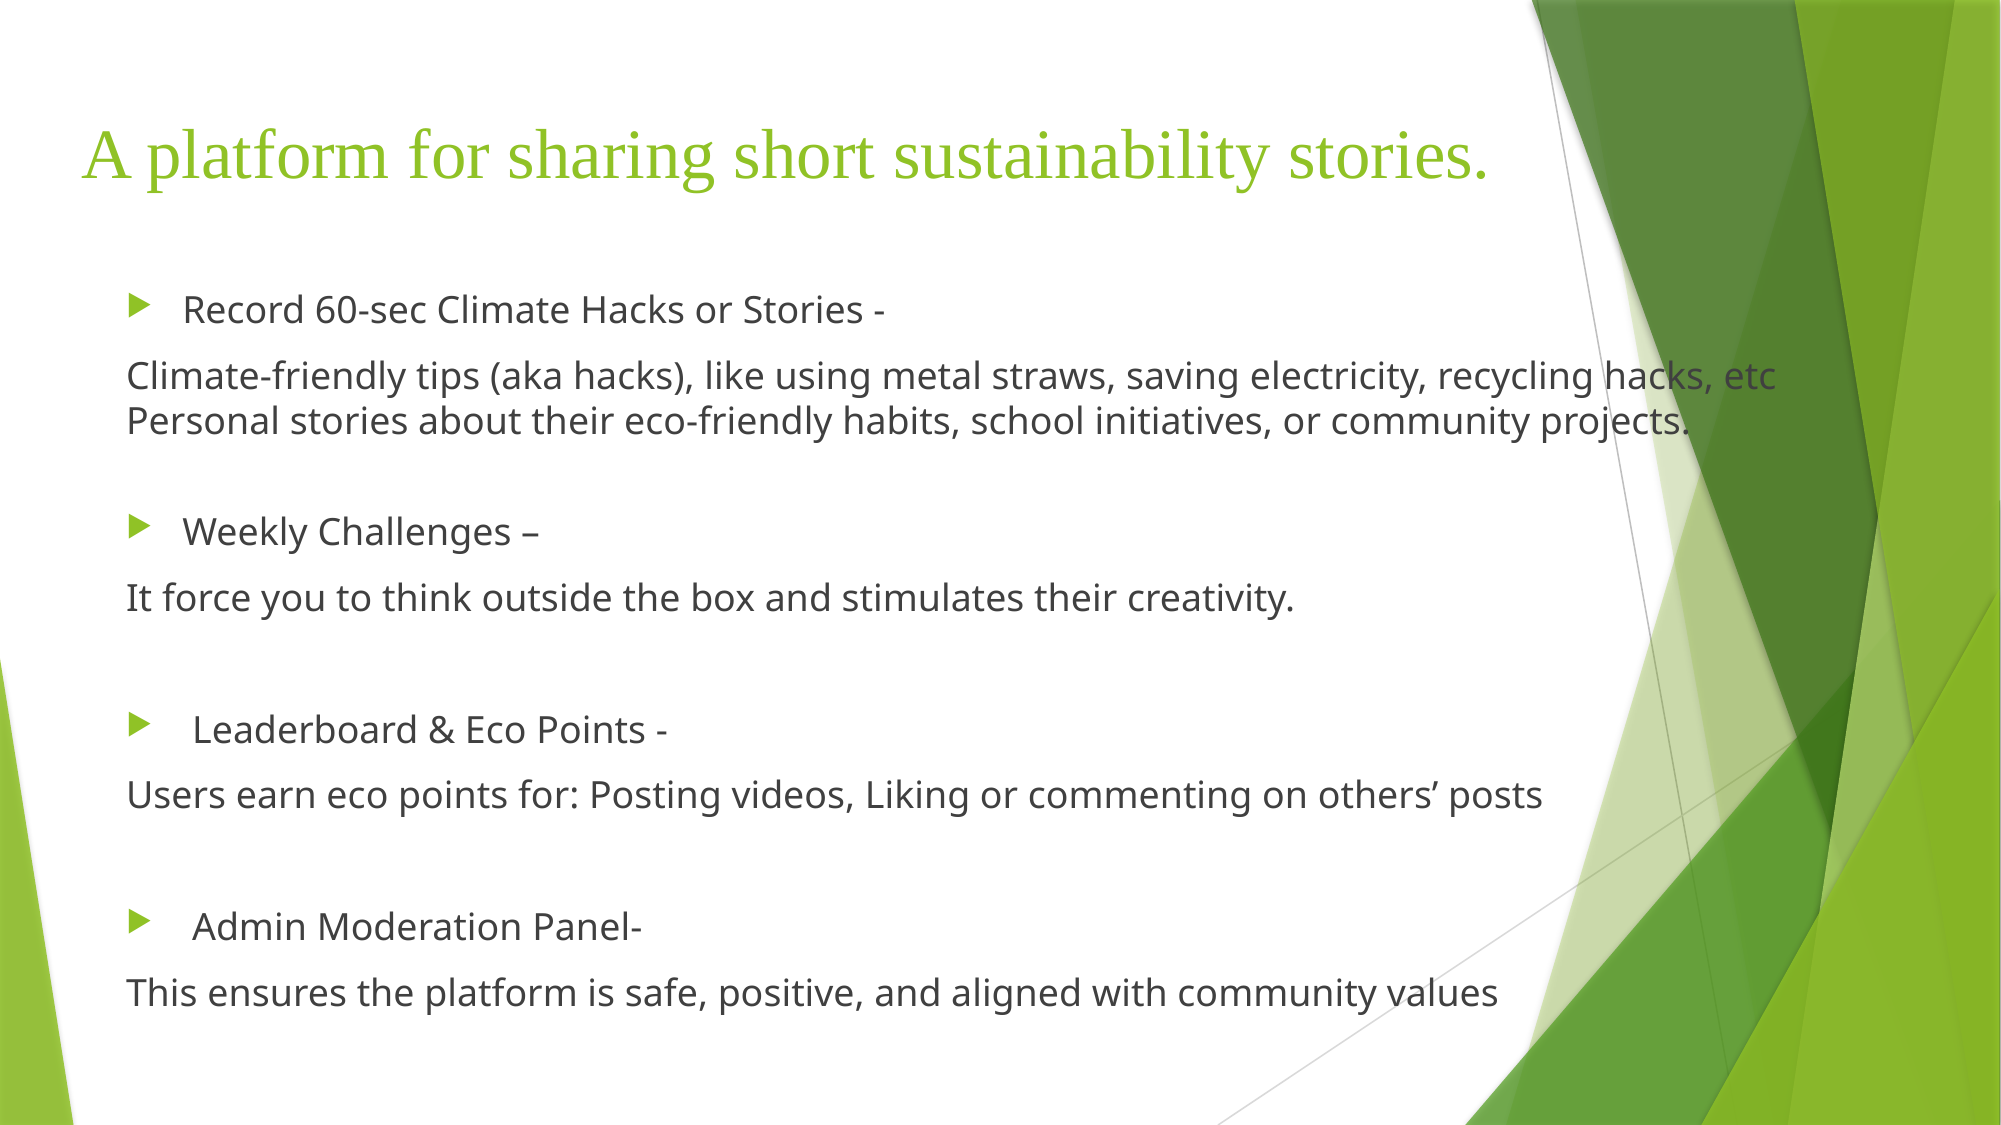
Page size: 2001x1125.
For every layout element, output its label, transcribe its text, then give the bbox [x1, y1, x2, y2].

title A platform for sharing short sustainability stories. [66, 99, 1522, 317]
list Record 60-sec Climate Hacks or Stories - Climate-friendly tips (aka hacks), like using metal straws, saving electricity, recycling hacks, etc Personal stories about their eco-friendly habits, school initiatives, or community projects. Weekly Challenges – It force you to think outside the box and stimulates their creativity. Leaderboard & Eco Points - Users earn eco points for: Posting videos, Liking or commenting on others’ posts Admin Moderation Panel- This ensures the platform is safe, positive, and aligned with community values [111, 278, 1835, 1067]
